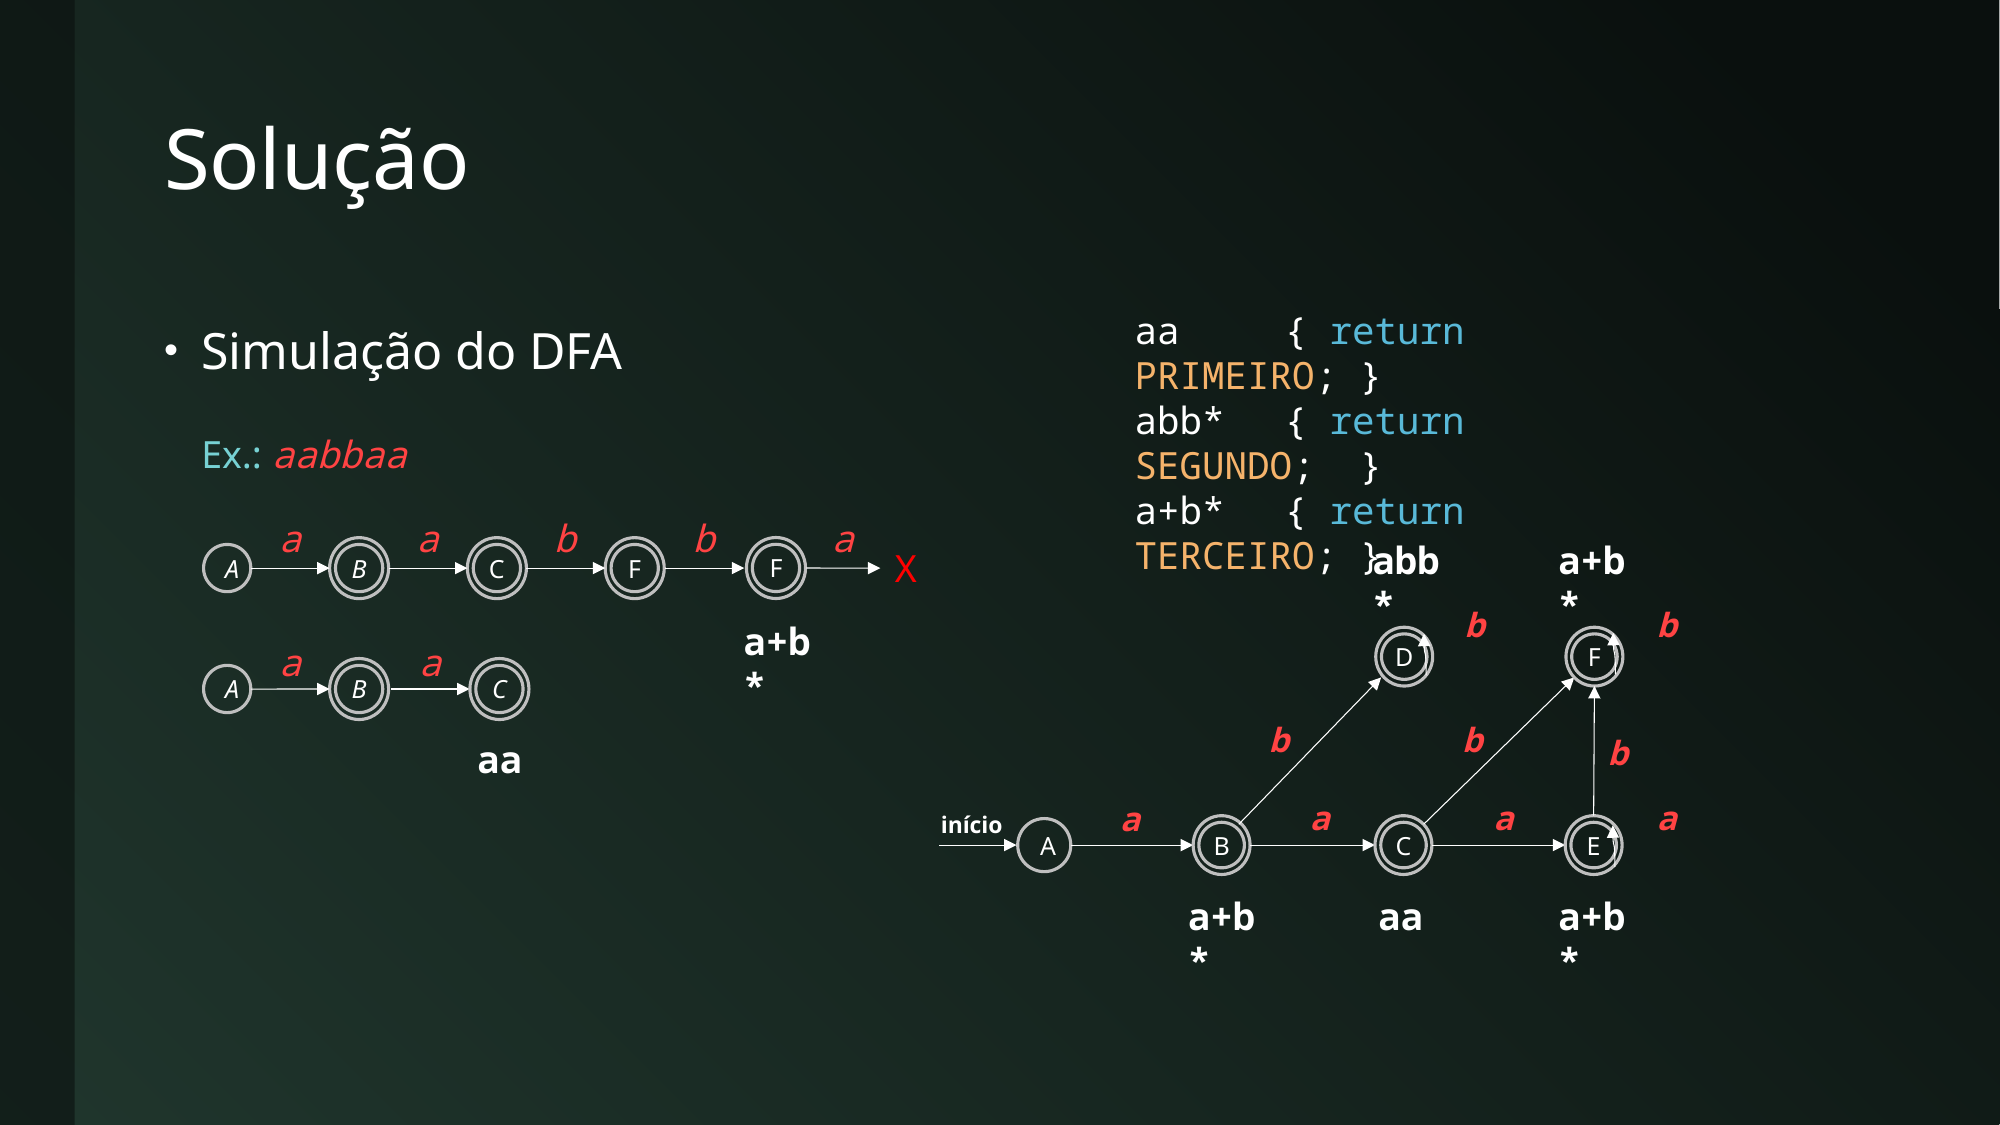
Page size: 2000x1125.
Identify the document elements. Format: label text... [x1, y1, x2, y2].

list Simulação do DFA [149, 299, 1898, 1025]
title Solução [149, 62, 1898, 263]
text_box aa { return PRIMEIRO; } abb* { return SEGUNDO; } a+b* { return TERCEIRO; } [1119, 299, 1734, 585]
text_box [191, 423, 933, 790]
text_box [925, 529, 1692, 947]
